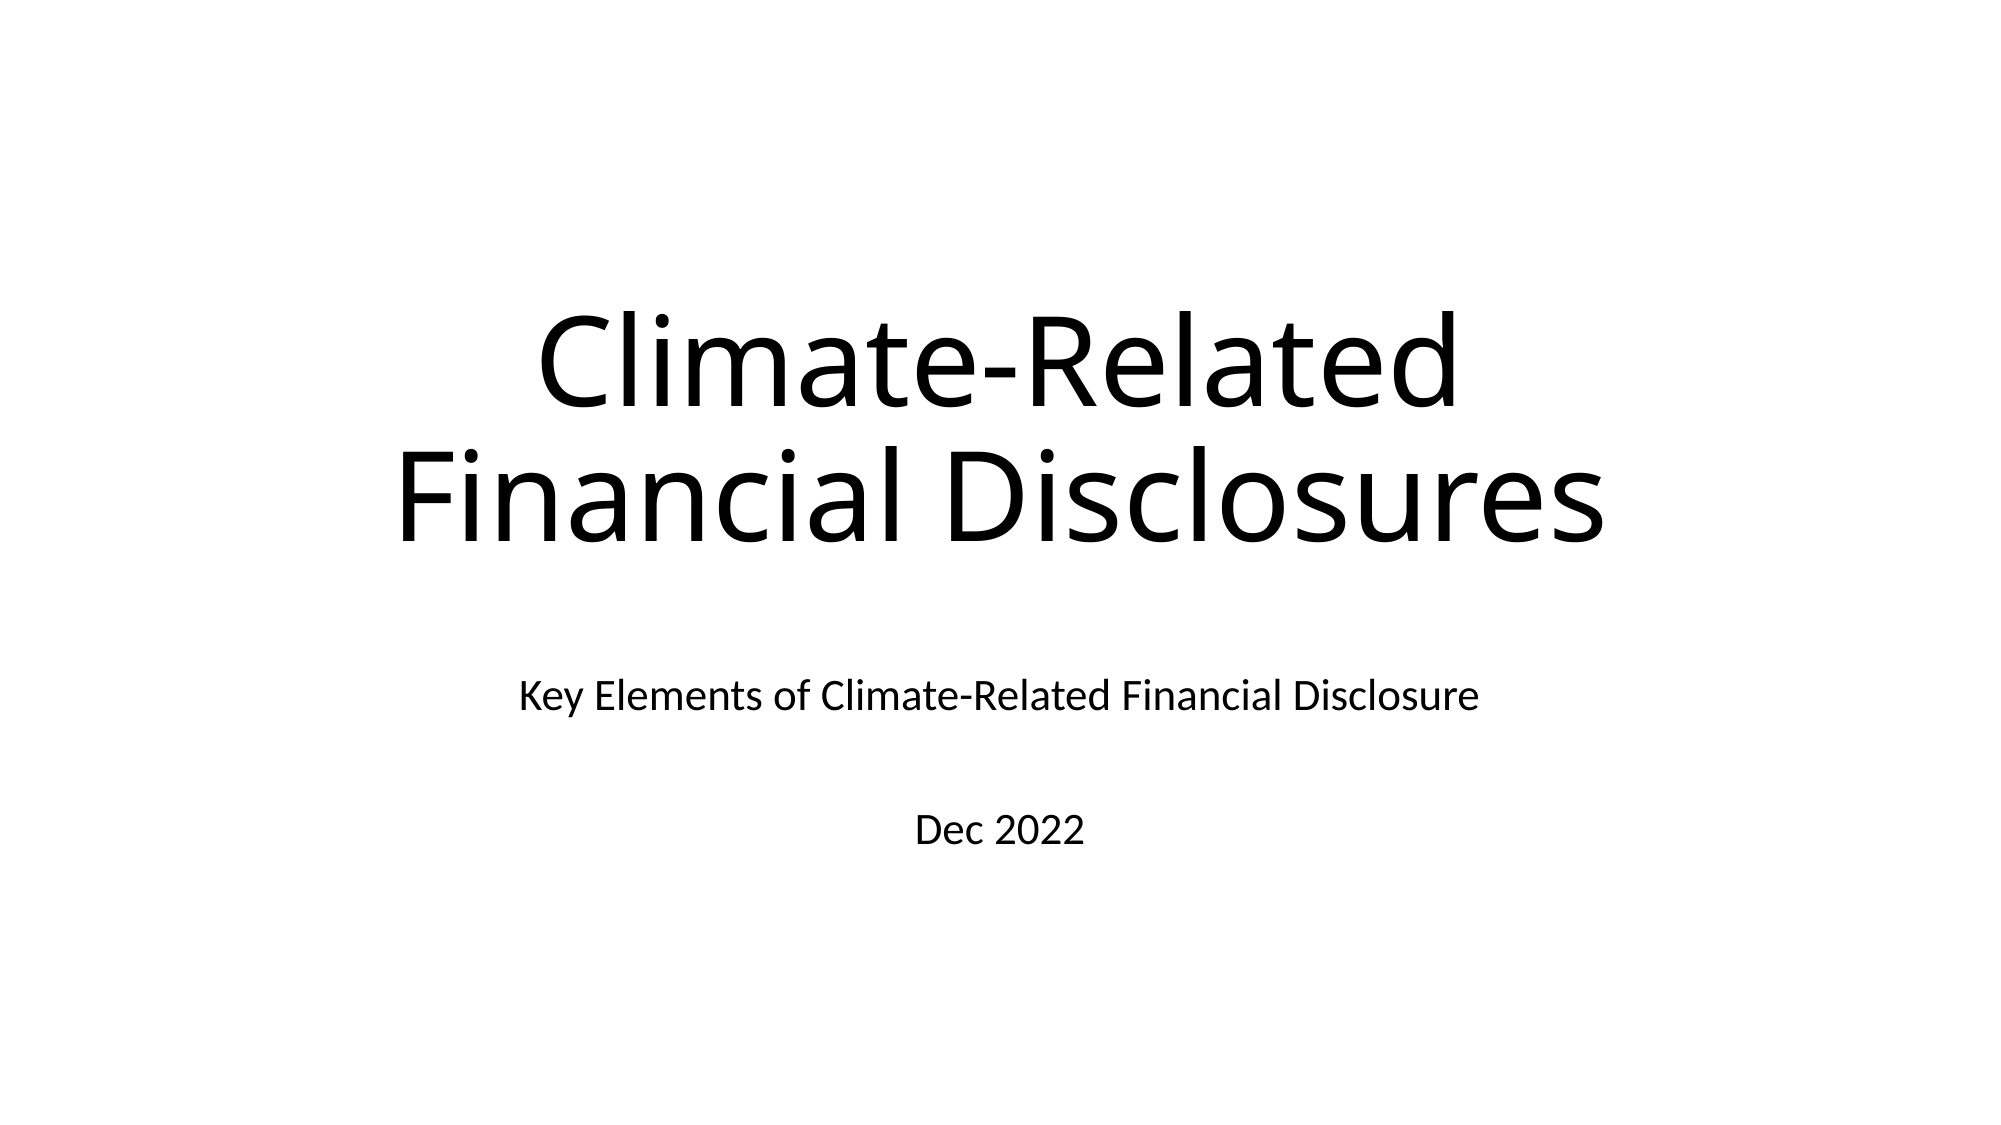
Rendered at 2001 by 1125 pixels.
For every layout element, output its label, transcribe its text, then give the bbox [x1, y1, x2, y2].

title Climate-Related Financial Disclosures [249, 184, 1750, 576]
subtitle Key Elements of Climate-Related Financial Disclosure Dec 2022 [249, 590, 1750, 863]
